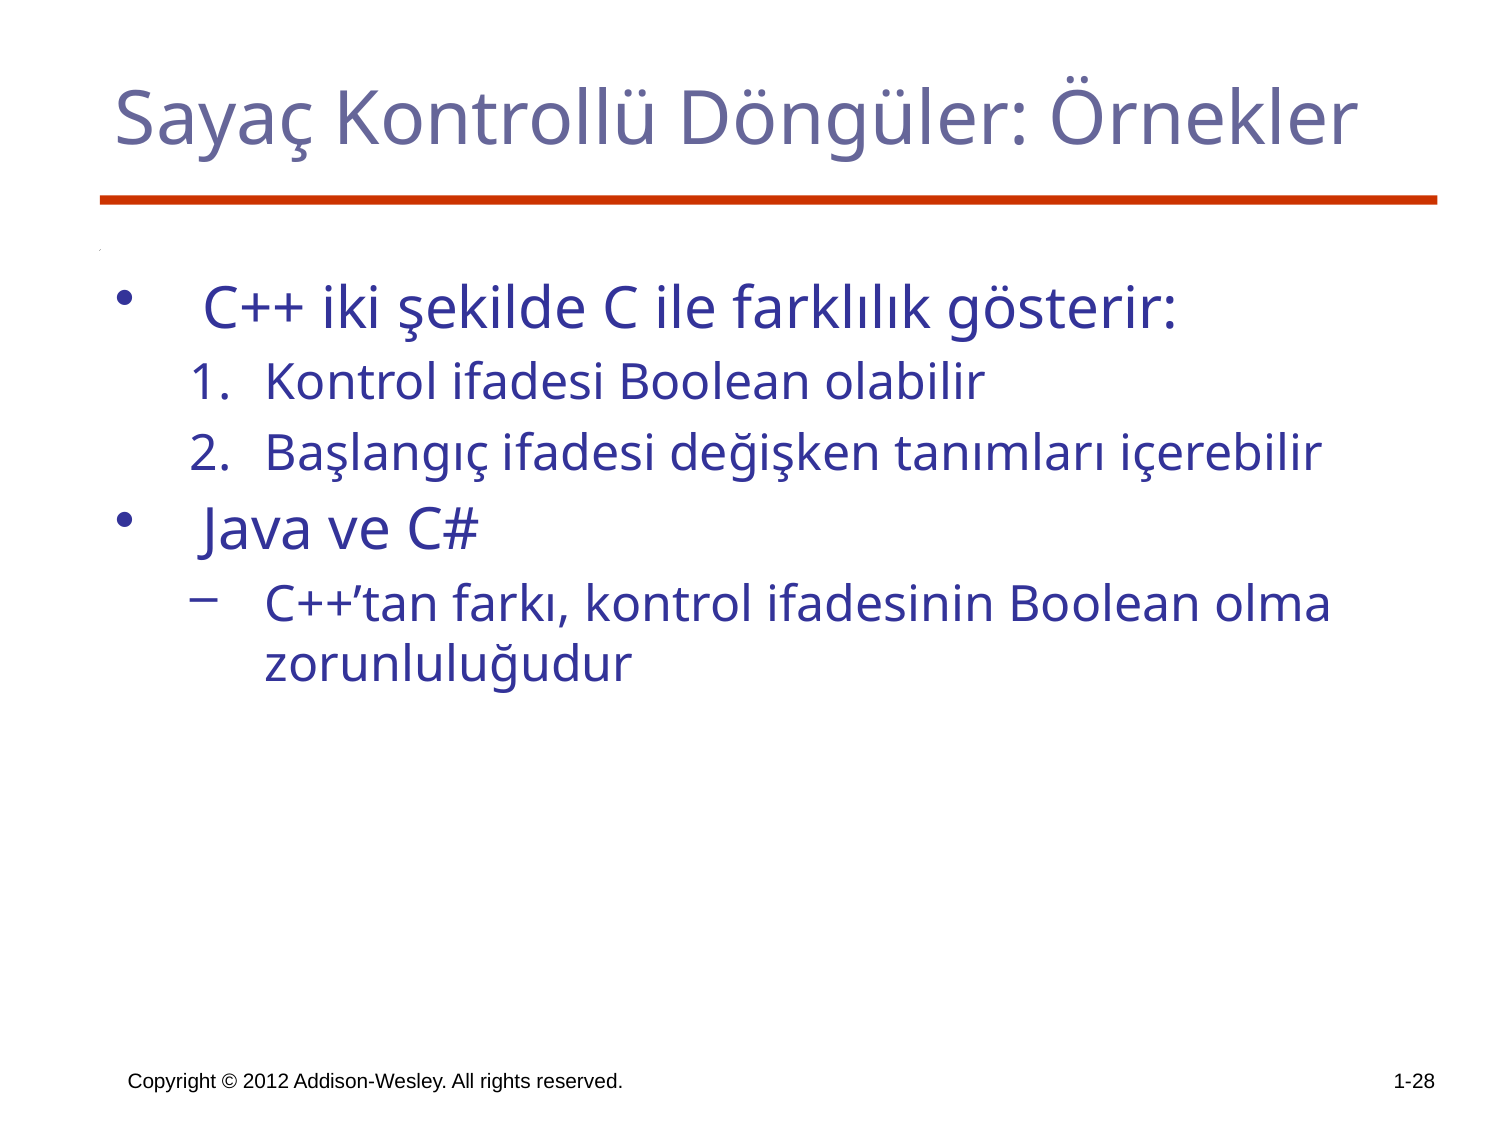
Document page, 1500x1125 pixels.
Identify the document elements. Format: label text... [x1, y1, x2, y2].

title Sayaç Kontrollü Döngüler: Örnekler [99, 62, 1438, 250]
list C++ iki şekilde C ile farklılık gösterir: Kontrol ifadesi Boolean olabilir Başlangıç ifadesi değişken tanımları içerebilir Java ve C# C++’tan farkı, kontrol ifadesinin Boolean olma zorunluluğudur [99, 262, 1438, 1013]
footer Copyright © 2012 Addison-Wesley. All rights reserved. [112, 1024, 801, 1101]
slide_number 1-28 [1137, 1024, 1451, 1101]
